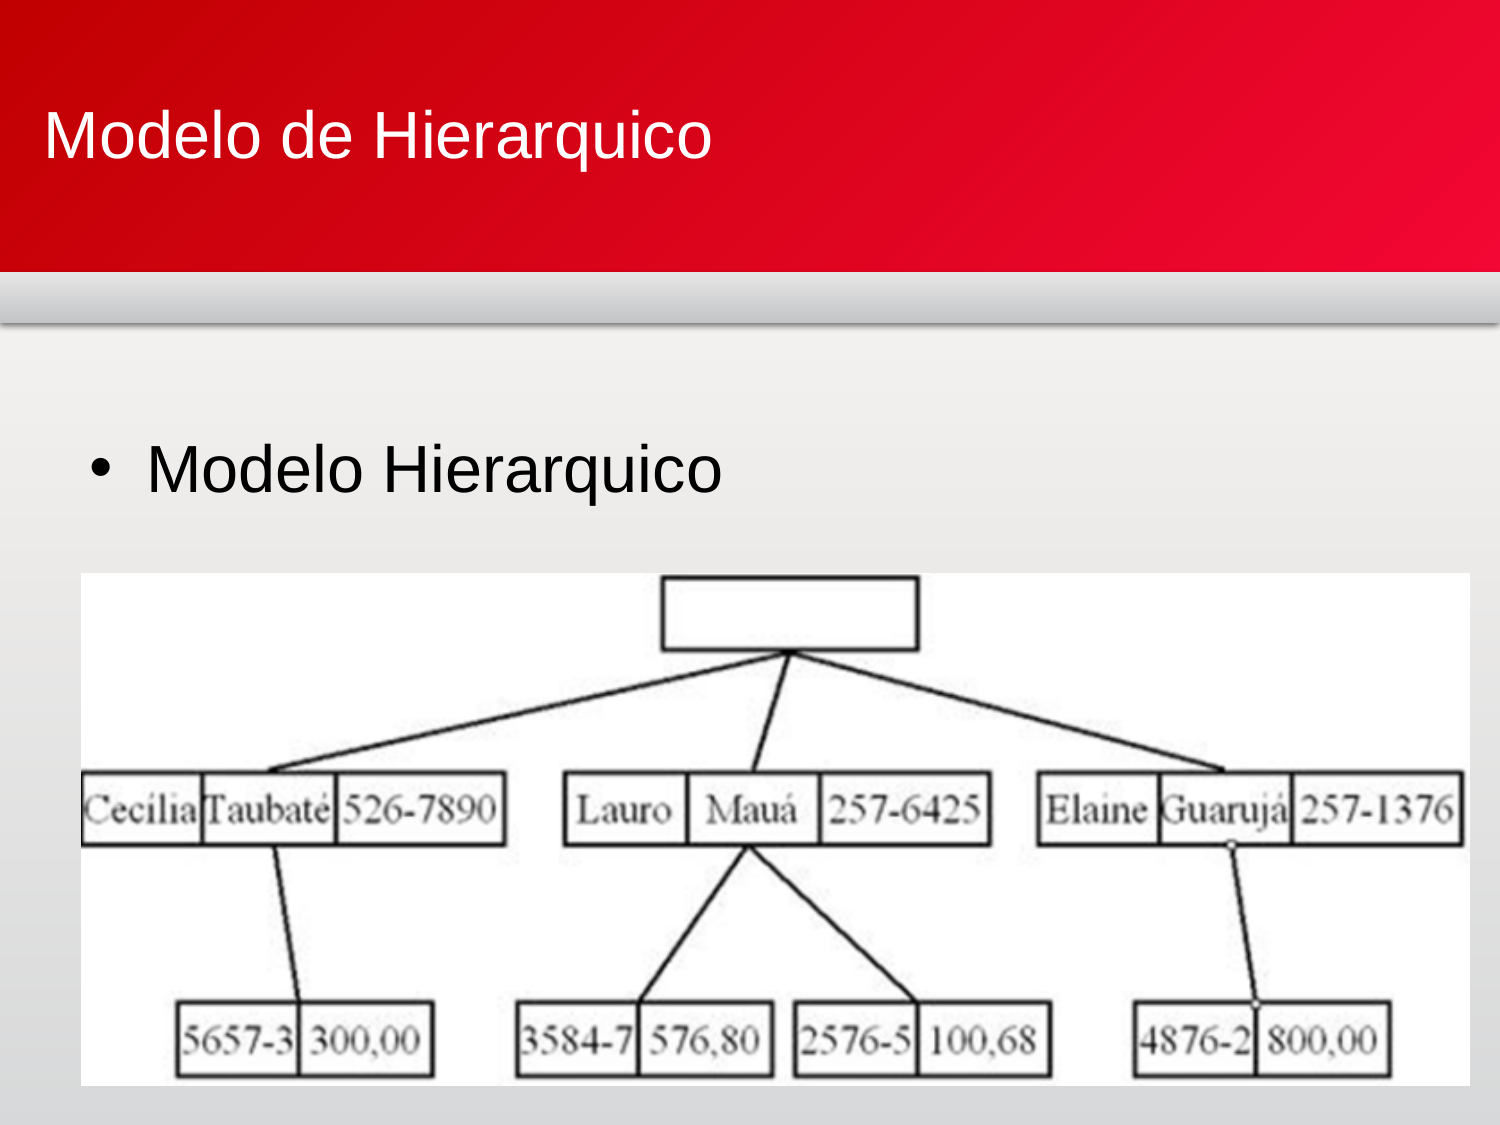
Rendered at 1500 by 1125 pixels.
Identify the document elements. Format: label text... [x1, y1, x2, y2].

title Modelo de Hierarquico [29, 84, 782, 177]
list Modelo Hierarquico [75, 418, 1425, 1005]
picture [81, 573, 1471, 1086]
